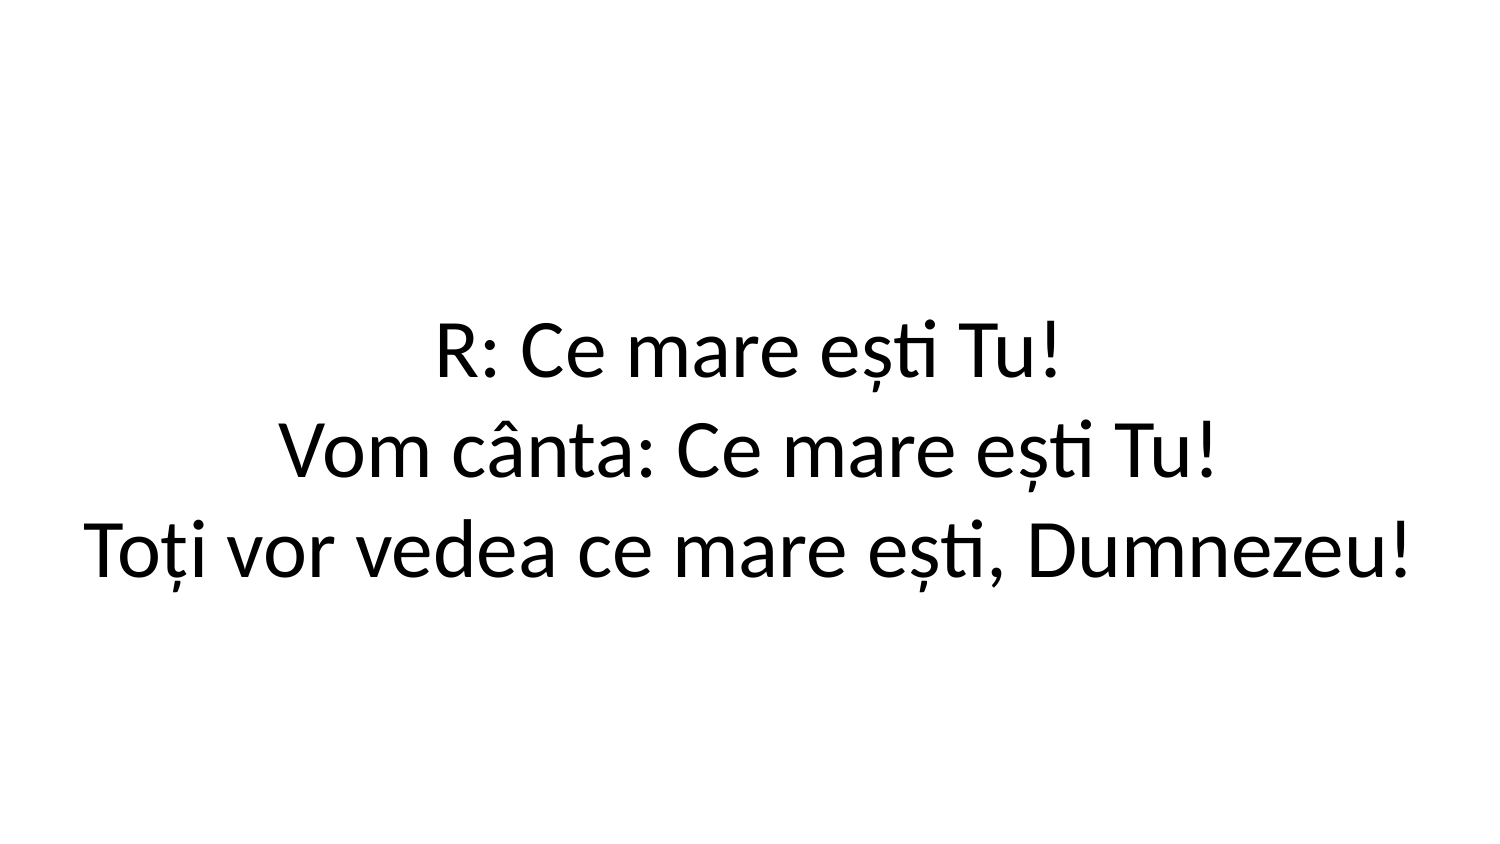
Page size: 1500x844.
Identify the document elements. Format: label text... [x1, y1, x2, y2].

text_box R: Ce mare ești Tu! Vom cânta: Ce mare ești Tu! Toți vor vedea ce mare ești, Dumnezeu! [69, 242, 1431, 602]
